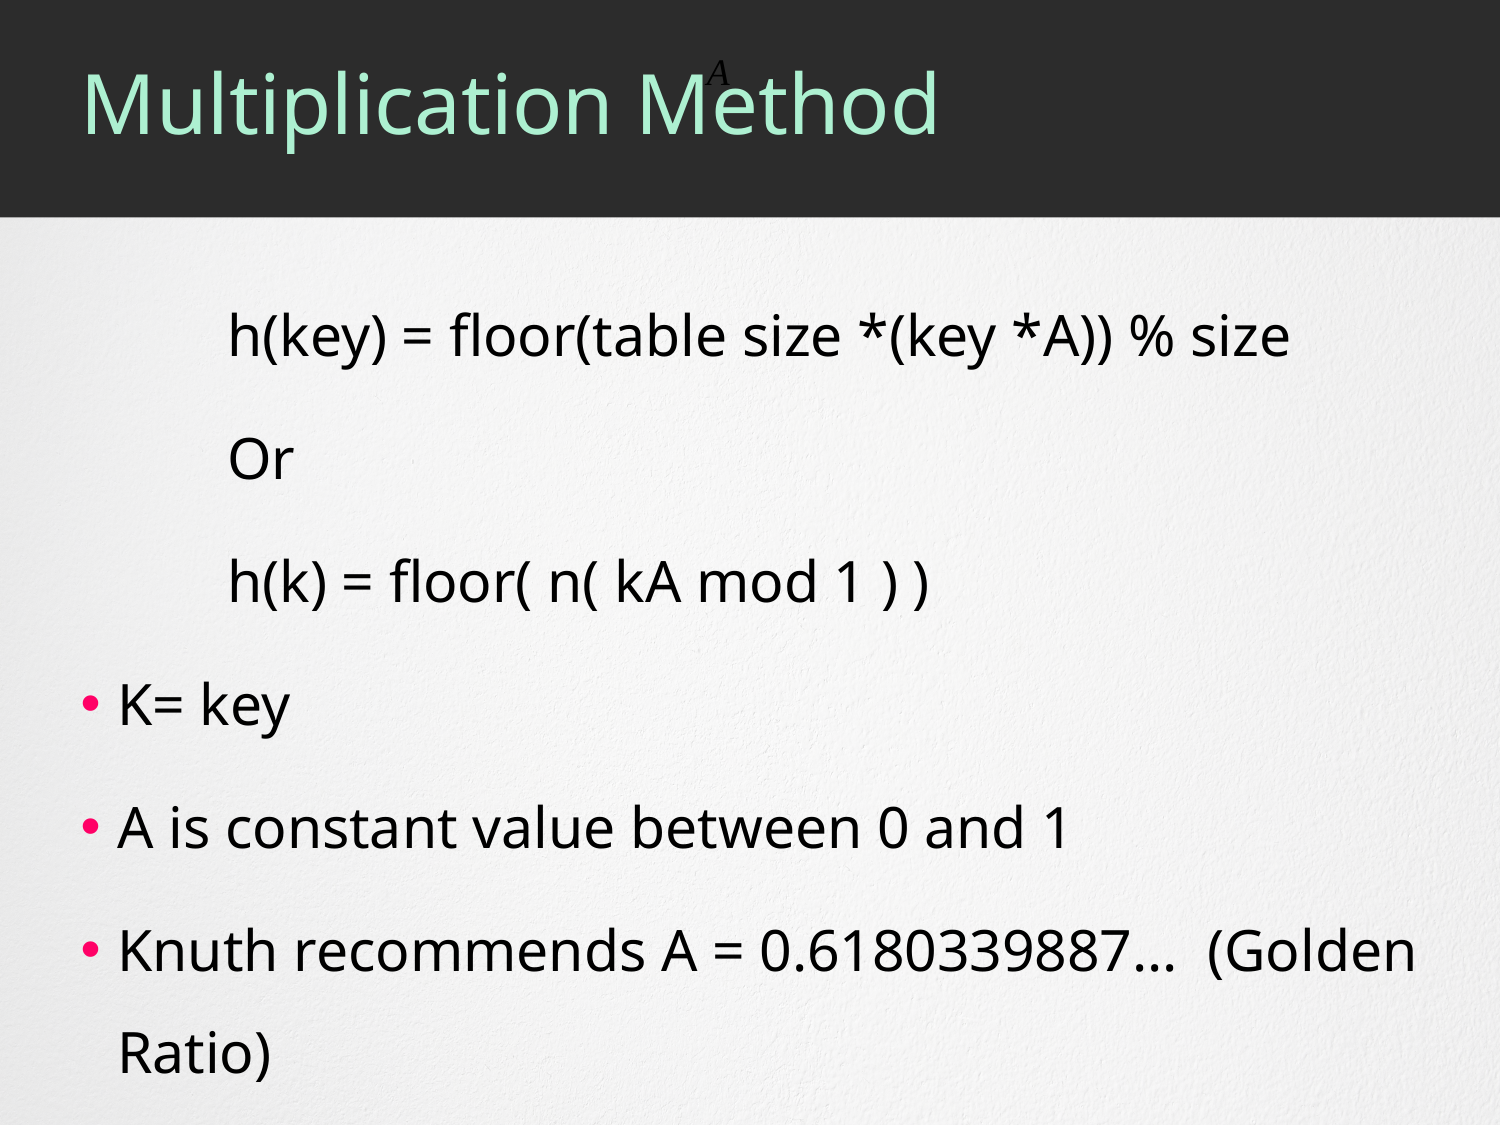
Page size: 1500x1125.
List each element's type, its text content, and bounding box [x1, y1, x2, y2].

text_box A [691, 0, 808, 115]
list h(key) = floor(table size *(key *A)) % size Or h(k) = floor( n( kA mod 1 ) ) K= key A is constant value between 0 and 1 Knuth recommends A = 0.6180339887... (Golden Ratio) [65, 257, 1466, 1098]
title Multiplication Method [65, 0, 1500, 216]
